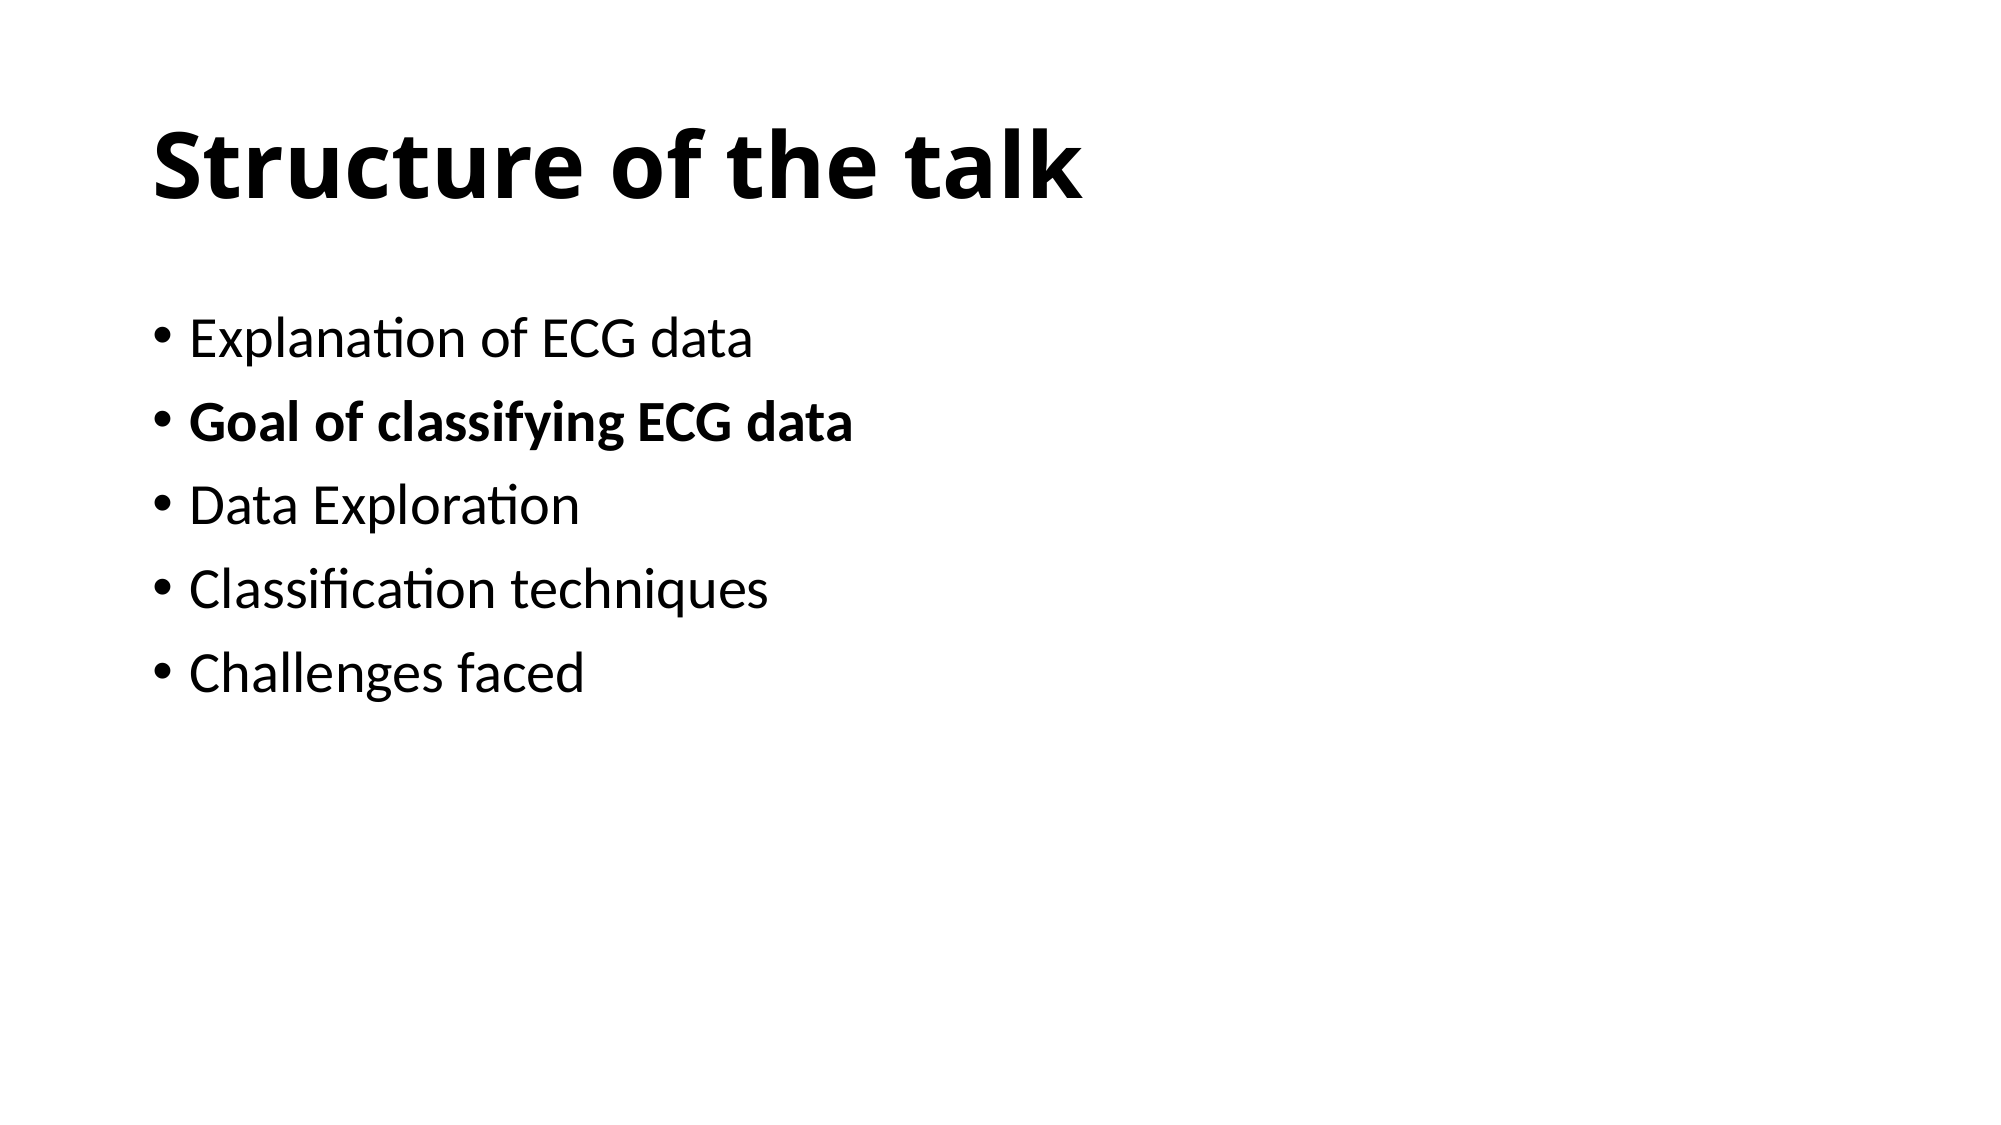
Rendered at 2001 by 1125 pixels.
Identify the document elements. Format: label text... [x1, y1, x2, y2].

title Structure of the talk [137, 59, 1863, 278]
list Explanation of ECG data Goal of classifying ECG data Data Exploration Classification techniques Challenges faced [137, 299, 1863, 1014]
